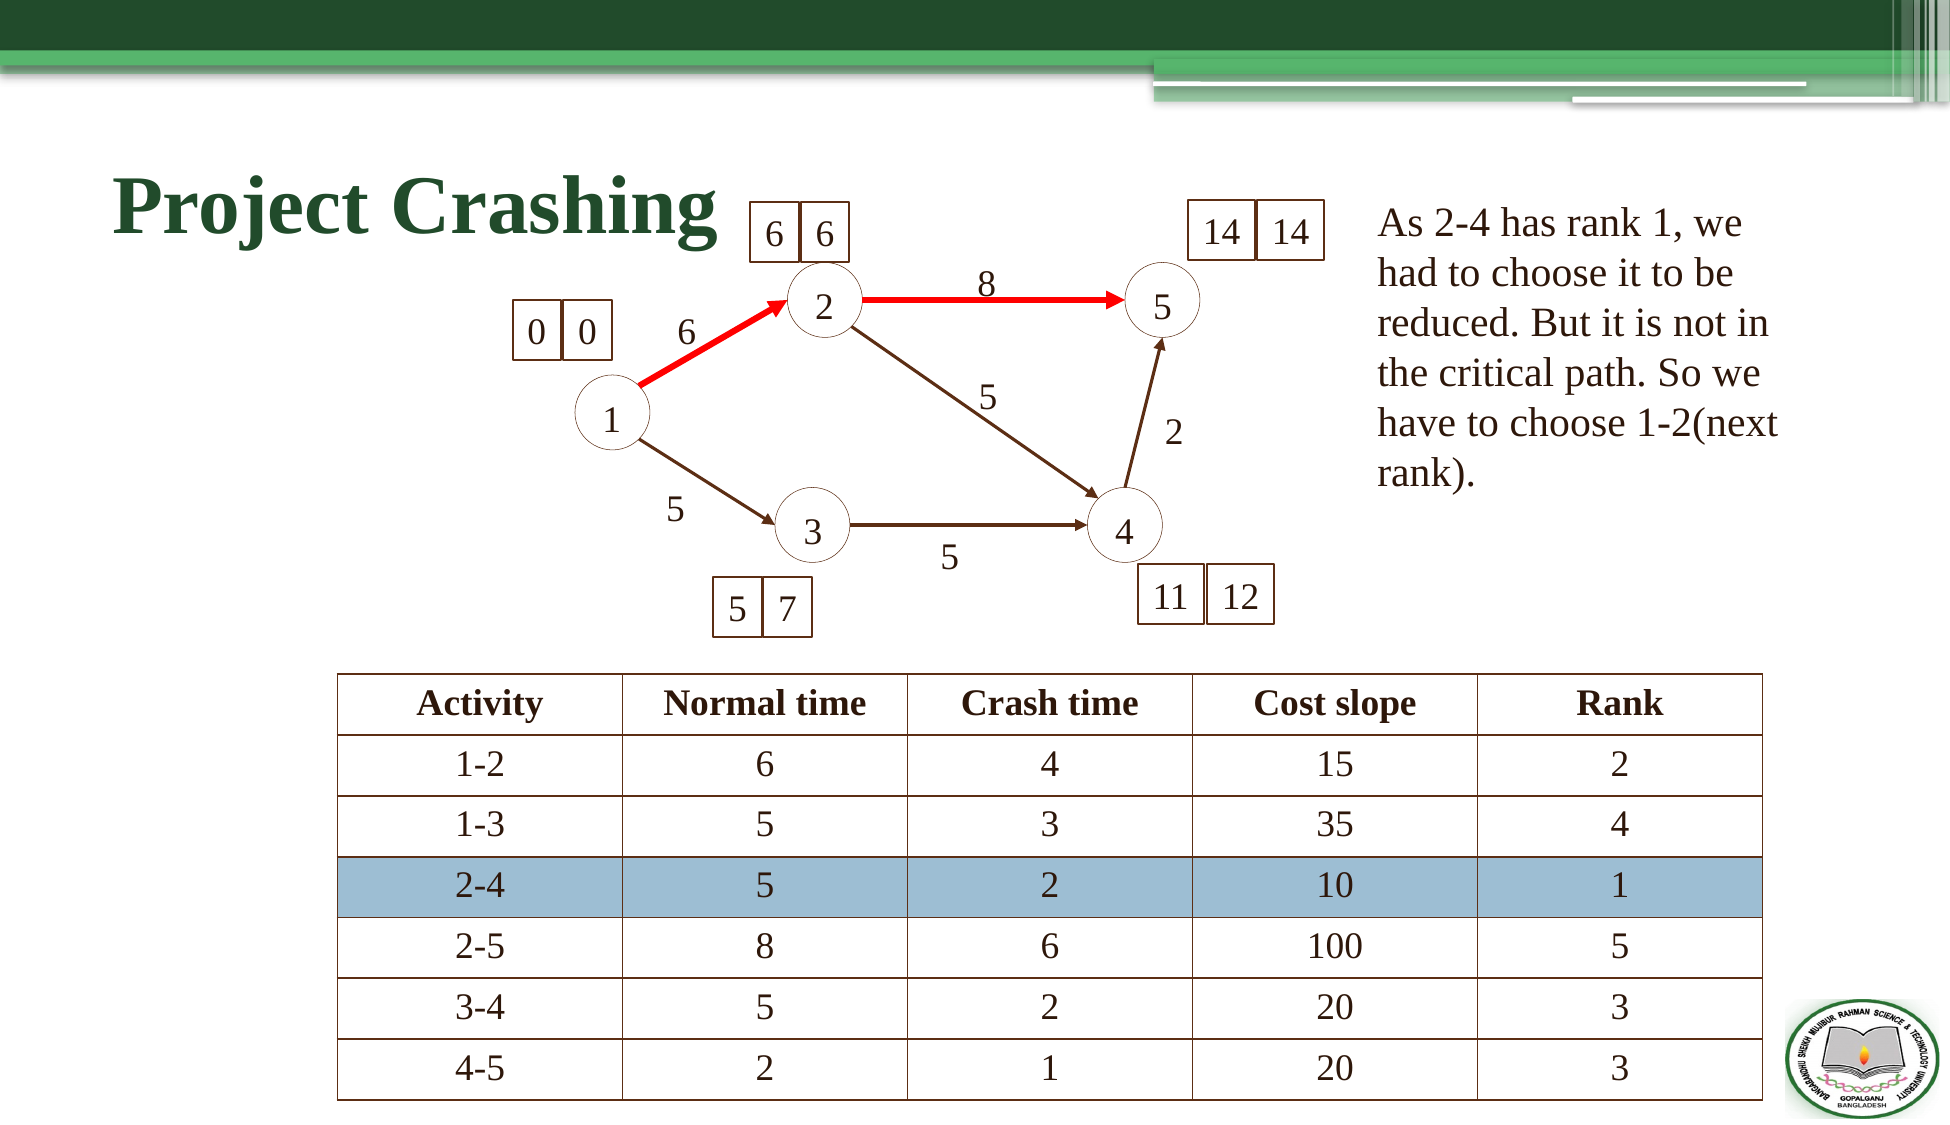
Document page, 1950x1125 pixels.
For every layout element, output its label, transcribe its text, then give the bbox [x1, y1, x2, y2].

text_box [637, 396, 652, 437]
text_box As 2-4 has rank 1, we had to choose it to be reduced. But it is not in the critical path. So we have to choose 1-2(next rank). [1362, 187, 1800, 503]
table_cell 3 [1478, 1040, 1762, 1099]
table_cell 2 [908, 979, 1192, 1038]
table_cell 1 [908, 1040, 1192, 1099]
table_cell 4 [908, 736, 1192, 795]
table_cell 15 [1193, 736, 1477, 795]
text_box [795, 560, 830, 565]
text_box [1086, 507, 1100, 555]
table_cell 4 [1478, 797, 1762, 856]
table_cell 2 [623, 1040, 907, 1099]
picture [1785, 999, 1940, 1119]
table_cell 1 [1478, 858, 1762, 917]
text_box 0 [563, 299, 612, 360]
table_cell 35 [1193, 797, 1477, 856]
text_box [1104, 486, 1129, 499]
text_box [1124, 337, 1163, 488]
table_header Cost slope [1193, 675, 1477, 734]
text_box [807, 335, 843, 340]
text_box 3 [788, 499, 838, 560]
table_cell 5 [623, 858, 907, 917]
text_box [774, 485, 852, 556]
text_box [596, 448, 629, 452]
text_box 5 [1138, 274, 1187, 335]
table_cell 5 [623, 979, 907, 1038]
table_cell 2 [908, 858, 1192, 917]
text_box 5 [713, 576, 762, 637]
table_cell 3-4 [338, 979, 622, 1038]
text_box 2 [1168, 399, 1199, 460]
text_box 11 [1137, 564, 1204, 625]
text_box [573, 373, 632, 442]
text_box [1123, 260, 1202, 331]
text_box 8 [962, 251, 1012, 297]
table_cell 2-4 [338, 858, 622, 917]
table_cell 2 [1478, 736, 1762, 795]
table_header Crash time [908, 675, 1192, 734]
table_cell 6 [908, 918, 1192, 977]
table_cell 20 [1193, 979, 1477, 1038]
text_box [1149, 499, 1165, 556]
text_box 2 [800, 274, 849, 335]
table_cell 10 [1193, 858, 1477, 917]
text_box 4 [1100, 499, 1149, 560]
text_box Project Crashing [97, 143, 1853, 319]
text_box 14 [1257, 199, 1325, 260]
table_cell 6 [623, 736, 907, 795]
table_cell 5 [623, 797, 907, 856]
table_cell 8 [623, 918, 907, 977]
table_cell 100 [1193, 918, 1477, 977]
table_cell 3 [1478, 979, 1762, 1038]
text_box [1161, 335, 1180, 339]
text_box 7 [763, 576, 812, 637]
table_cell 1-2 [338, 736, 622, 795]
text_box 0 [512, 299, 562, 360]
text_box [851, 326, 1099, 499]
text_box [638, 299, 788, 387]
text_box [638, 438, 776, 526]
table_cell 20 [1193, 1040, 1477, 1099]
text_box [1107, 560, 1143, 565]
text_box 6 [750, 201, 799, 262]
table_header Activity [338, 675, 622, 734]
text_box 1 [587, 387, 637, 448]
table_header Rank [1478, 675, 1762, 734]
table_cell 5 [1478, 918, 1762, 977]
text_box 12 [1207, 564, 1275, 625]
text_box 14 [1188, 199, 1256, 260]
table_cell 2-5 [338, 918, 622, 977]
text_box 5 [925, 535, 975, 585]
text_box 6 [800, 201, 850, 262]
table_header Normal time [623, 675, 907, 734]
table_cell 3 [908, 797, 1192, 856]
table_cell 4-5 [338, 1040, 622, 1099]
text_box [786, 262, 864, 330]
table_cell 1-3 [338, 797, 622, 856]
